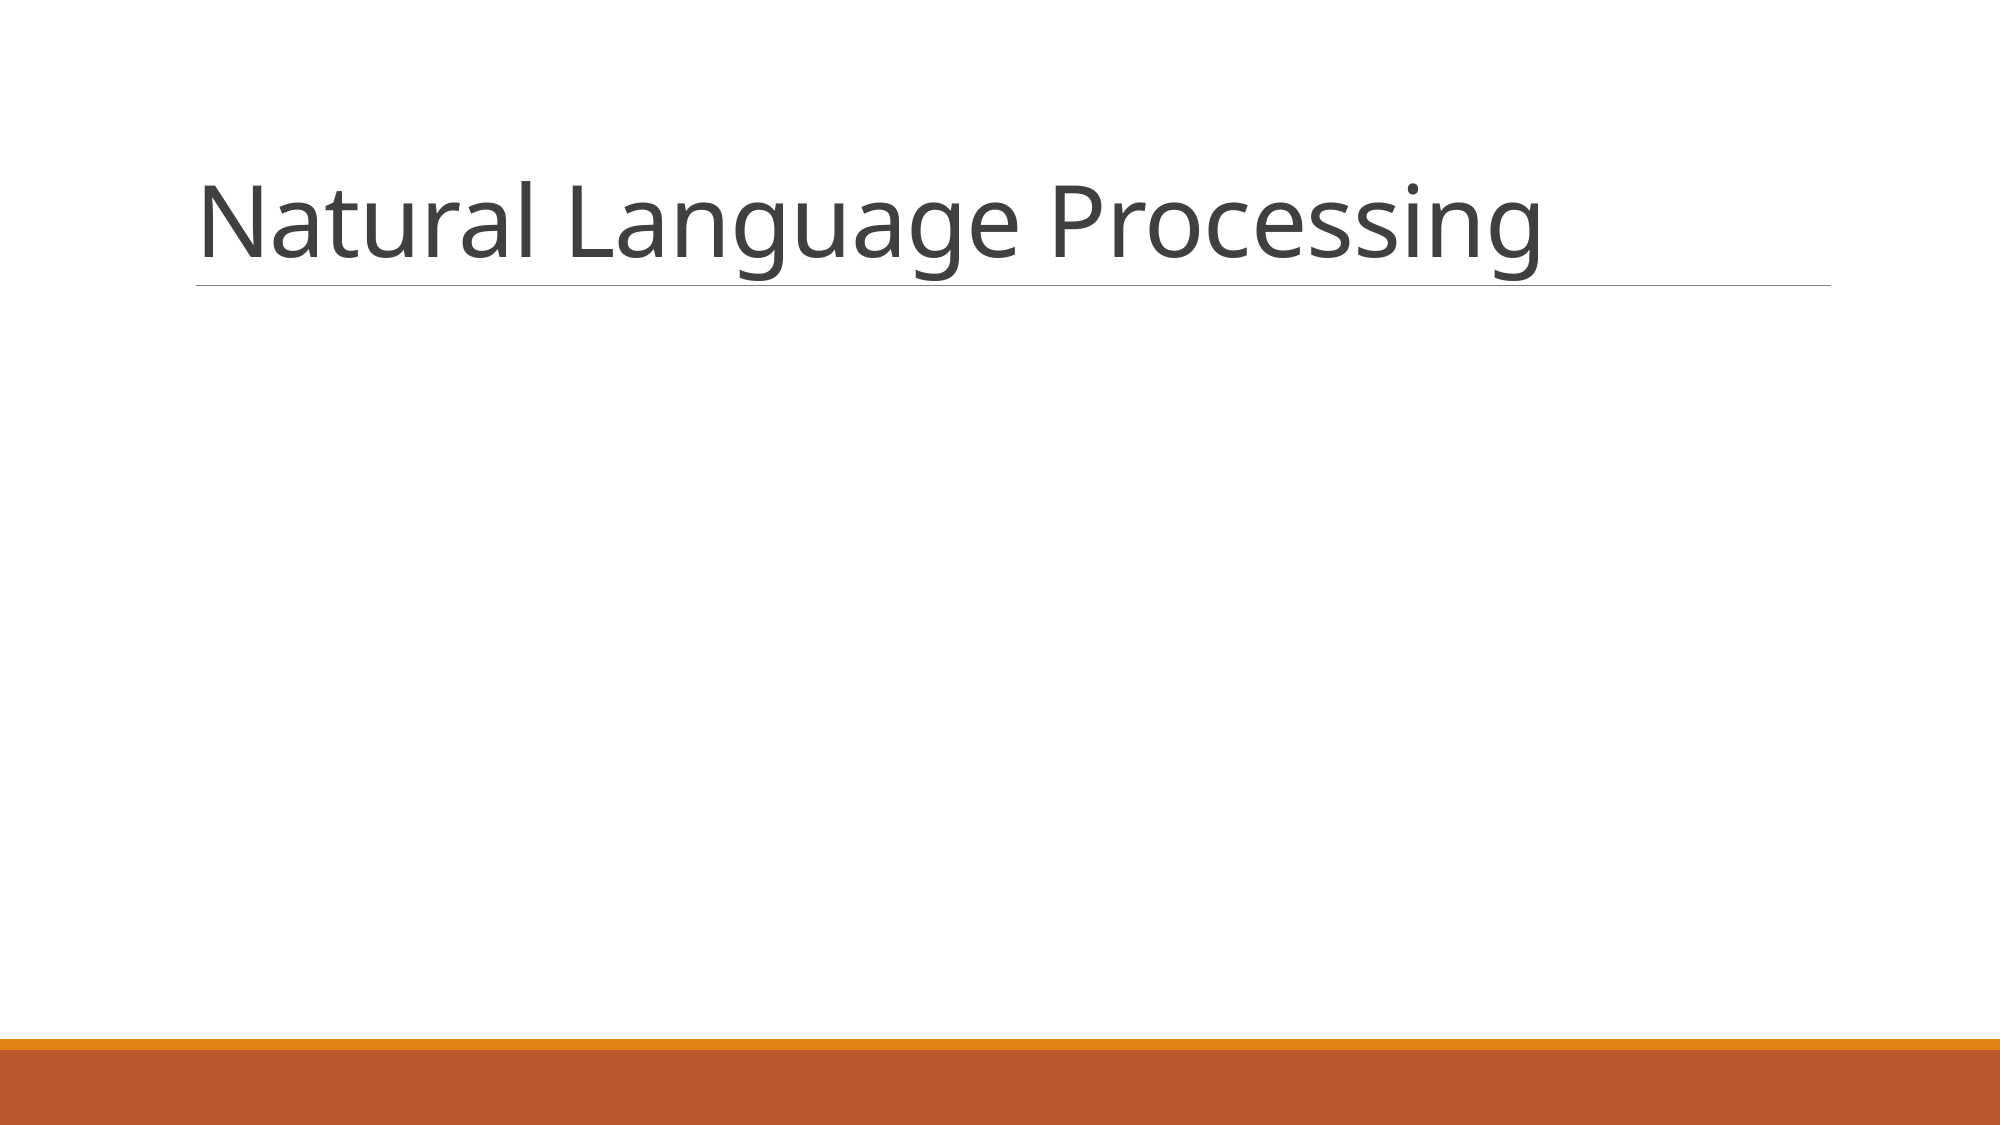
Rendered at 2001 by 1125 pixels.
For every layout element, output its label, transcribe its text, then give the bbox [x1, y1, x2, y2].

title Natural Language Processing [180, 47, 1830, 285]
